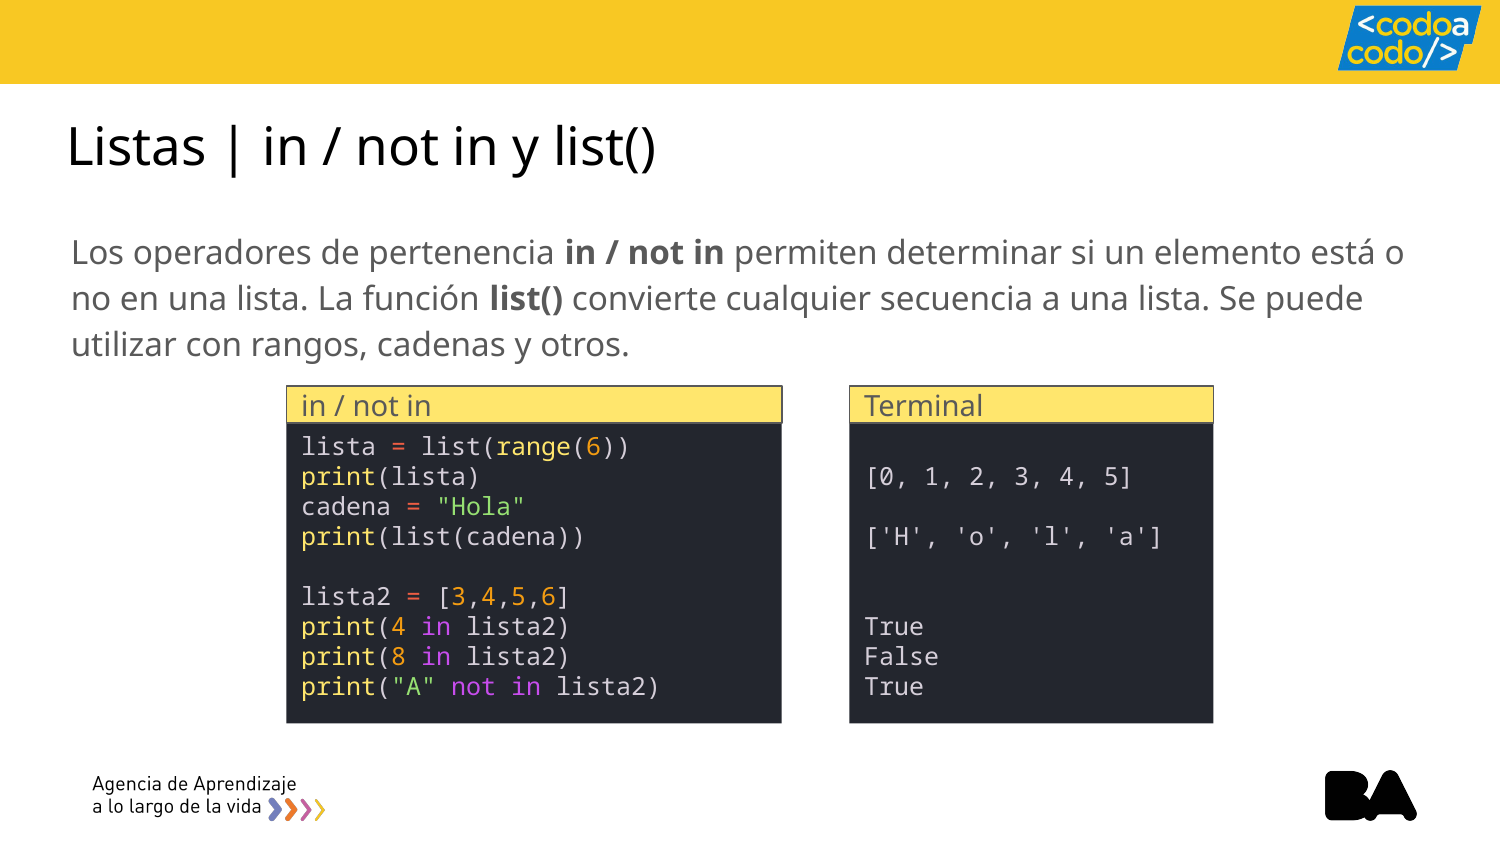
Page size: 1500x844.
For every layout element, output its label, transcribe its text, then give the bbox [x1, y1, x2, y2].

text_box Terminal [849, 385, 1214, 424]
title Listas | in / not in y list() [51, 98, 1446, 192]
picture [1325, 770, 1417, 821]
text_box [0, 1, 2, 3, 4, 5] ['H', 'o', 'l', 'a'] True False True [849, 424, 1214, 724]
picture [70, 756, 344, 835]
text_box Los operadores de pertenencia in / not in permiten determinar si un elemento está o no en una lista. La función list() convierte cualquier secuencia a una lista. Se puede utilizar con rangos, cadenas y otros. [70, 210, 1430, 748]
picture [1337, 5, 1482, 71]
text_box in / not in [286, 385, 782, 424]
text_box lista = list(range(6)) print(lista) cadena = "Hola" print(list(cadena)) lista2 = [3,4,5,6] print(4 in lista2) print(8 in lista2) print("A" not in lista2) [286, 424, 782, 724]
